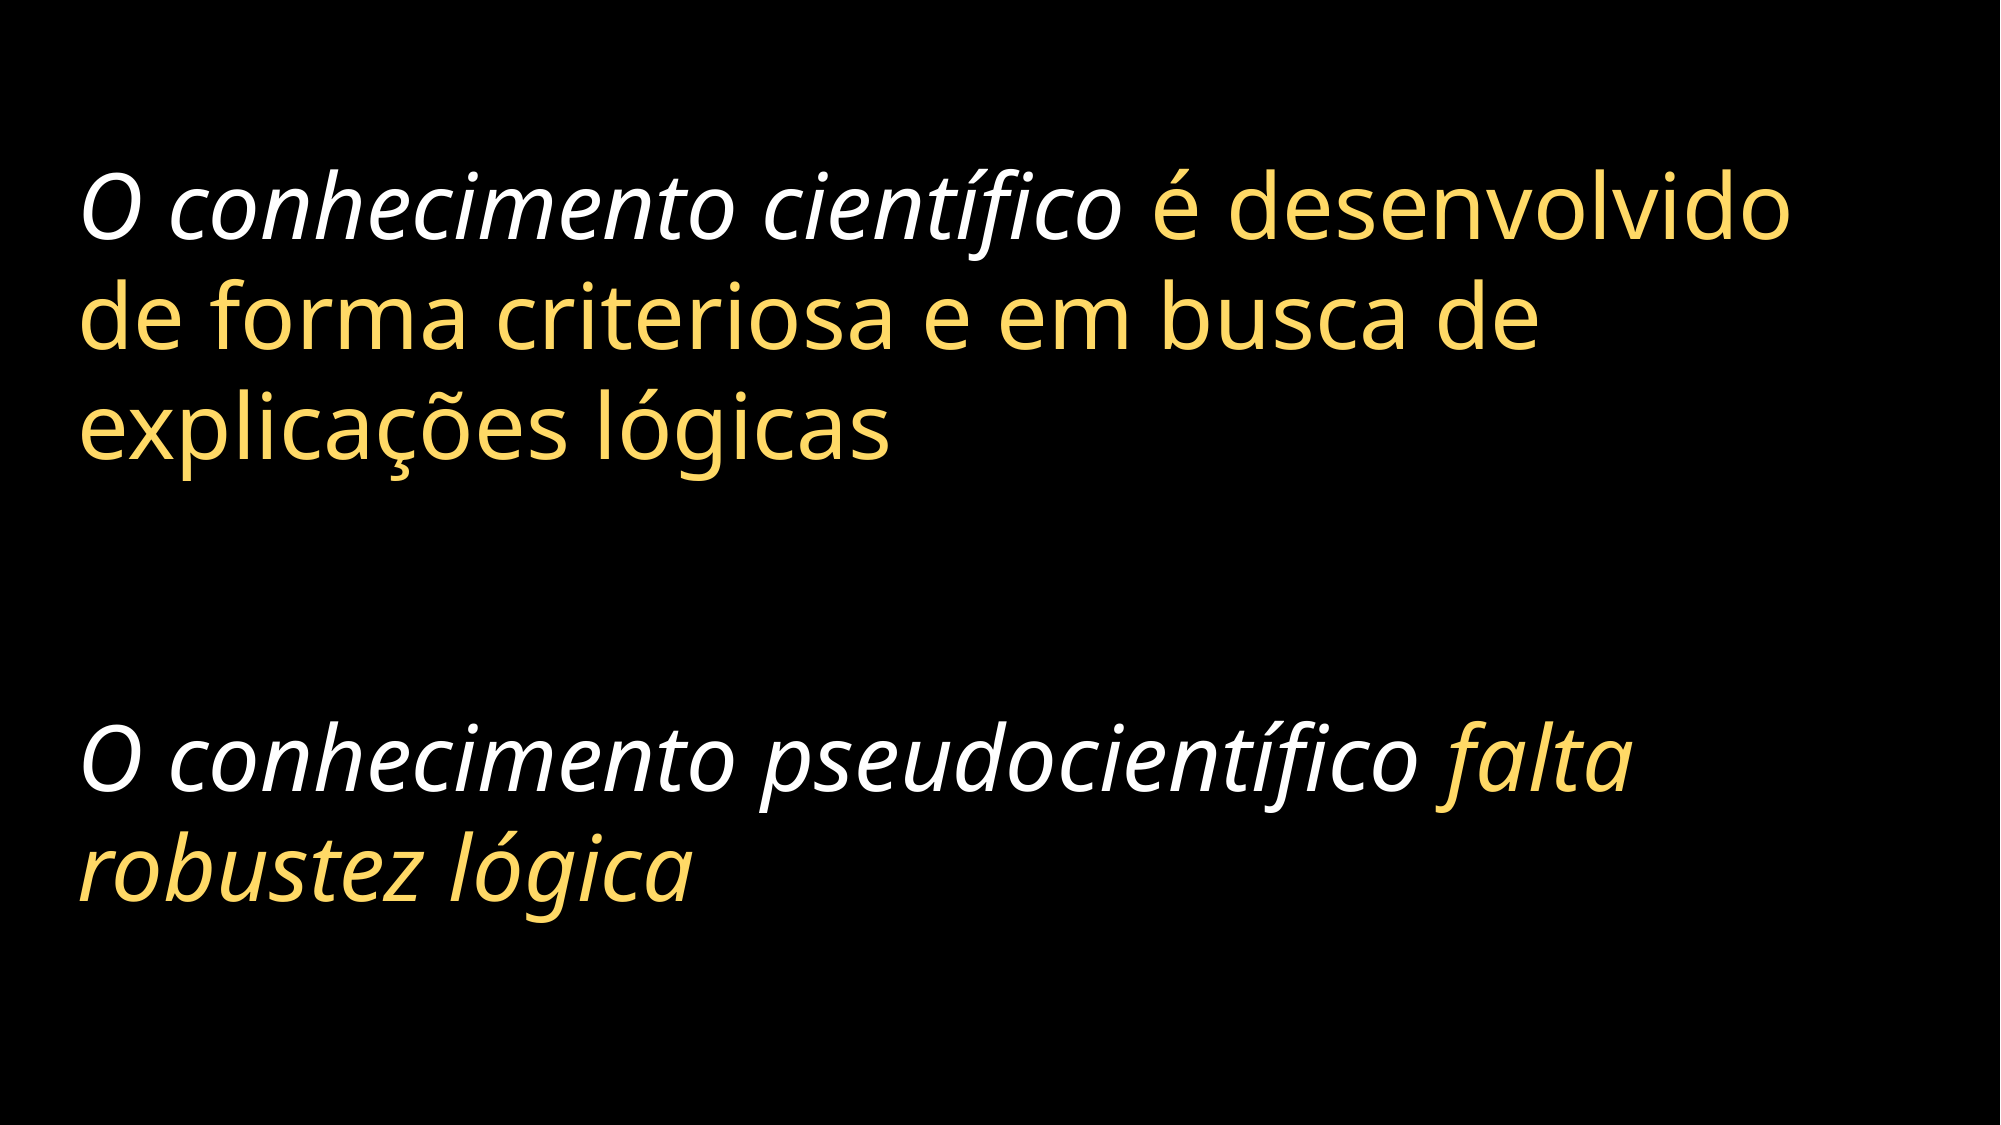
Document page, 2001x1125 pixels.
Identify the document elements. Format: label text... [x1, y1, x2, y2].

text_box O conhecimento científico é desenvolvido de forma criteriosa e em busca de explicações lógicas [62, 140, 1865, 486]
text_box O conhecimento pseudocientífico falta robustez lógica [62, 692, 1865, 927]
